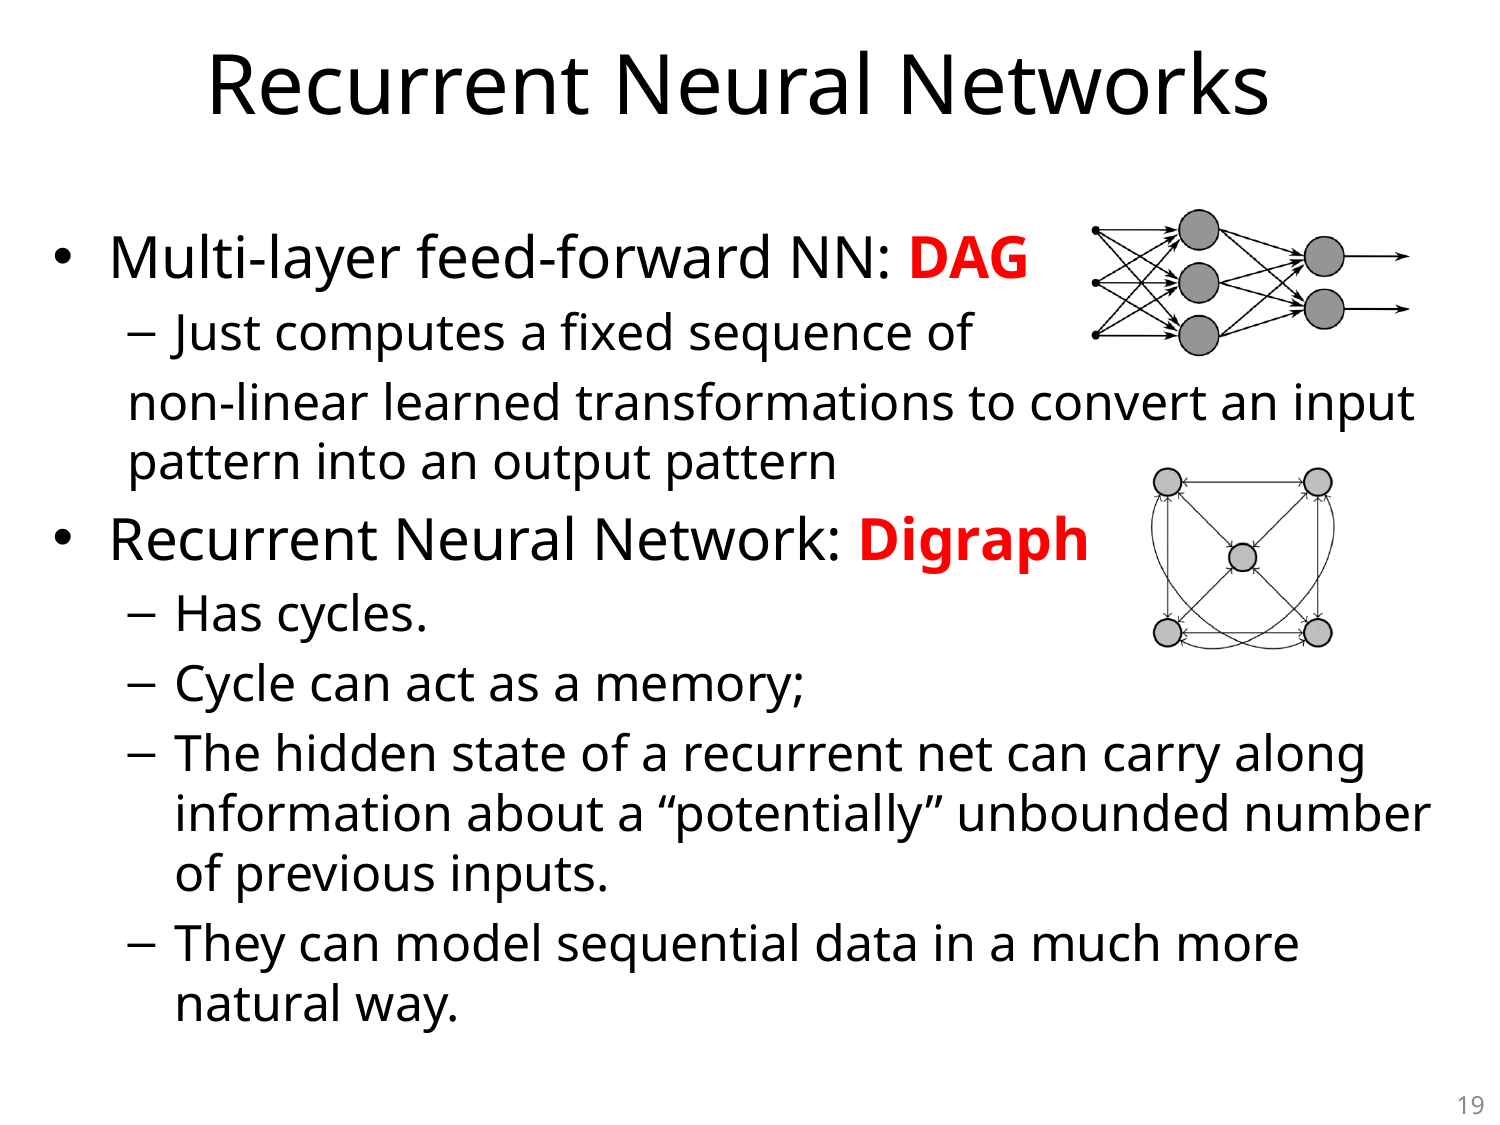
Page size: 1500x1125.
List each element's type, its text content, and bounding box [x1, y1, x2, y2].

slide_number 19 [1149, 1087, 1500, 1125]
title Recurrent Neural Networks [0, 0, 1500, 163]
list Multi-layer feed-forward NN: DAG Just computes a fixed sequence of non-linear learned transformations to convert an input pattern into an output pattern Recurrent Neural Network: Digraph Has cycles. Cycle can act as a memory; The hidden state of a recurrent net can carry along information about a “potentially” unbounded number of previous inputs. They can model sequential data in a much more natural way. [37, 212, 1463, 1075]
picture [1137, 462, 1345, 663]
picture [1087, 207, 1419, 361]
